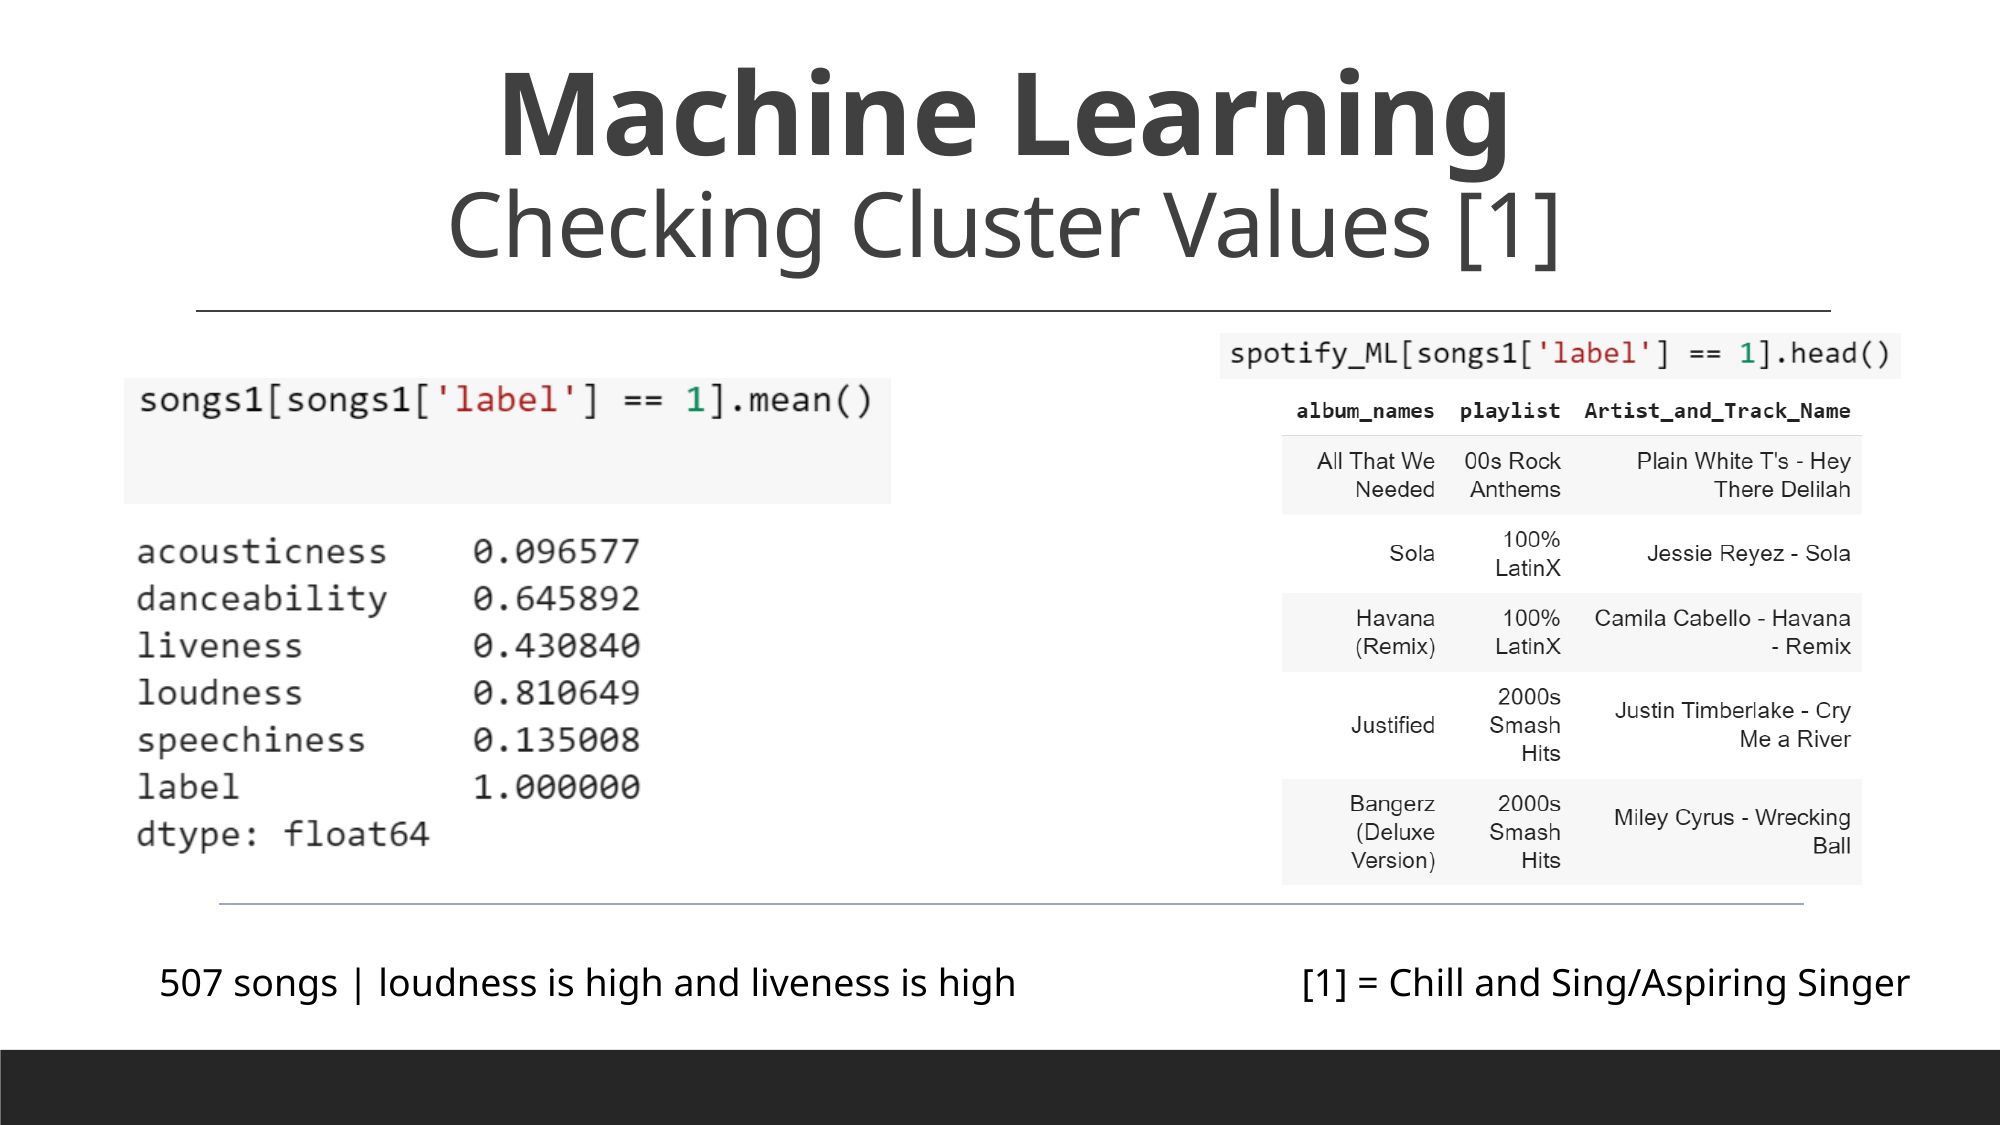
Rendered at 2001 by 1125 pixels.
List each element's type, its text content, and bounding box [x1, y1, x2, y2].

title Machine Learning Checking Cluster Values [1] [180, 47, 1830, 285]
picture [124, 377, 891, 866]
picture [1219, 332, 1901, 379]
text_box 507 songs | loudness is high and liveness is high [144, 951, 1033, 1012]
picture [1282, 386, 1862, 885]
text_box [1] = Chill and Sing/Aspiring Singer [1286, 951, 1927, 1012]
